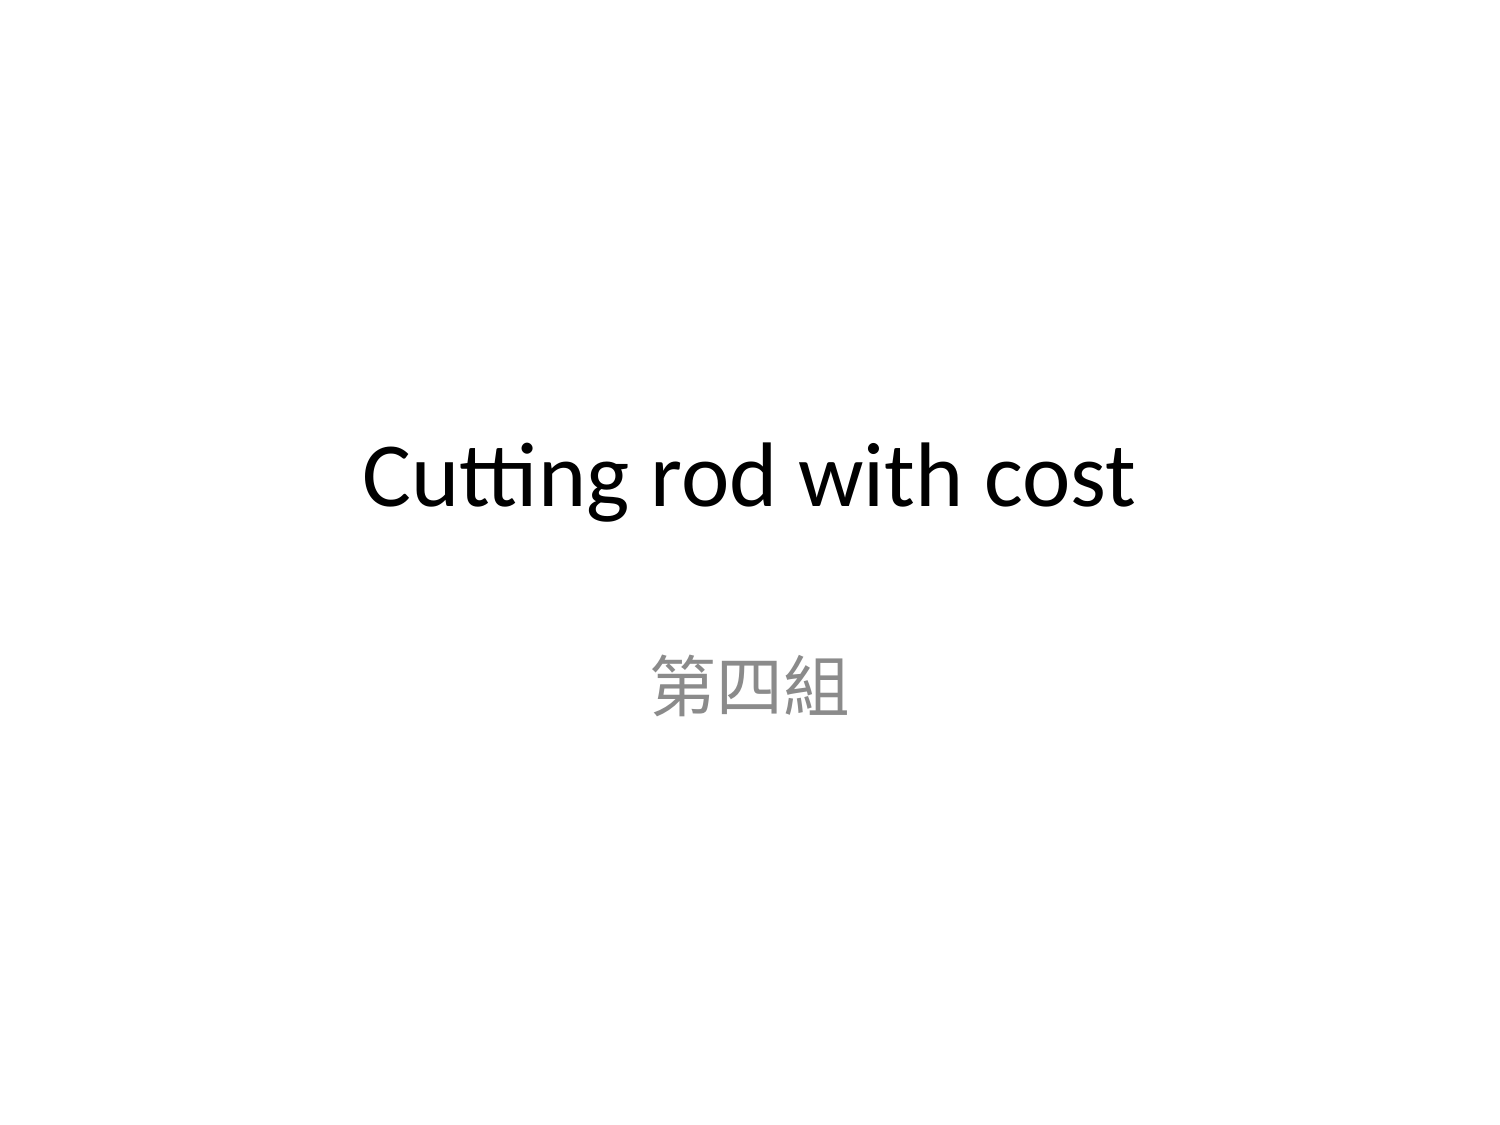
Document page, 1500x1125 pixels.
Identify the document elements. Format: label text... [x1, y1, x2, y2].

title Cutting rod with cost [112, 349, 1388, 591]
subtitle 第四組 [225, 637, 1275, 925]
